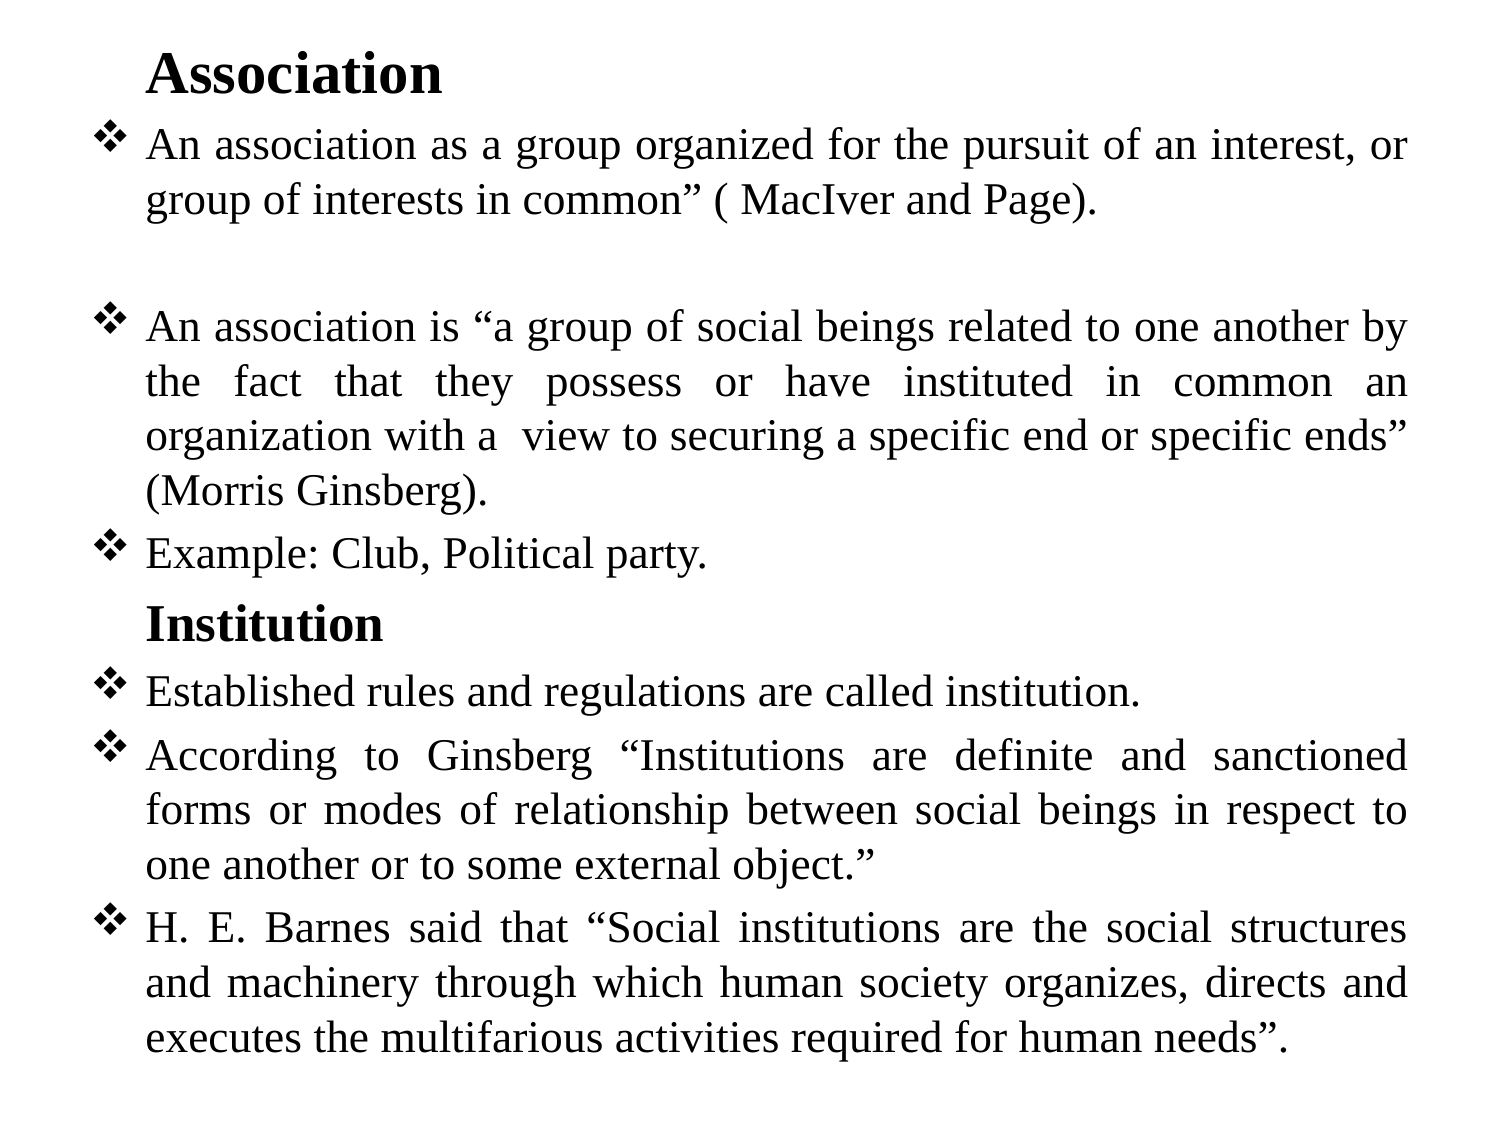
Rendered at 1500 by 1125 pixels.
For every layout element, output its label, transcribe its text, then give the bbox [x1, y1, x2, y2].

list Association An association as a group organized for the pursuit of an interest, or group of interests in common” ( MacIver and Page). An association is “a group of social beings related to one another by the fact that they possess or have instituted in common an organization with a view to securing a specific end or specific ends” (Morris Ginsberg). Example: Club, Political party. Institution Established rules and regulations are called institution. According to Ginsberg “Institutions are definite and sanctioned forms or modes of relationship between social beings in respect to one another or to some external object.” H. E. Barnes said that “Social institutions are the social structures and machinery through which human society organizes, directs and executes the multifarious activities required for human needs”. [75, 24, 1425, 1088]
